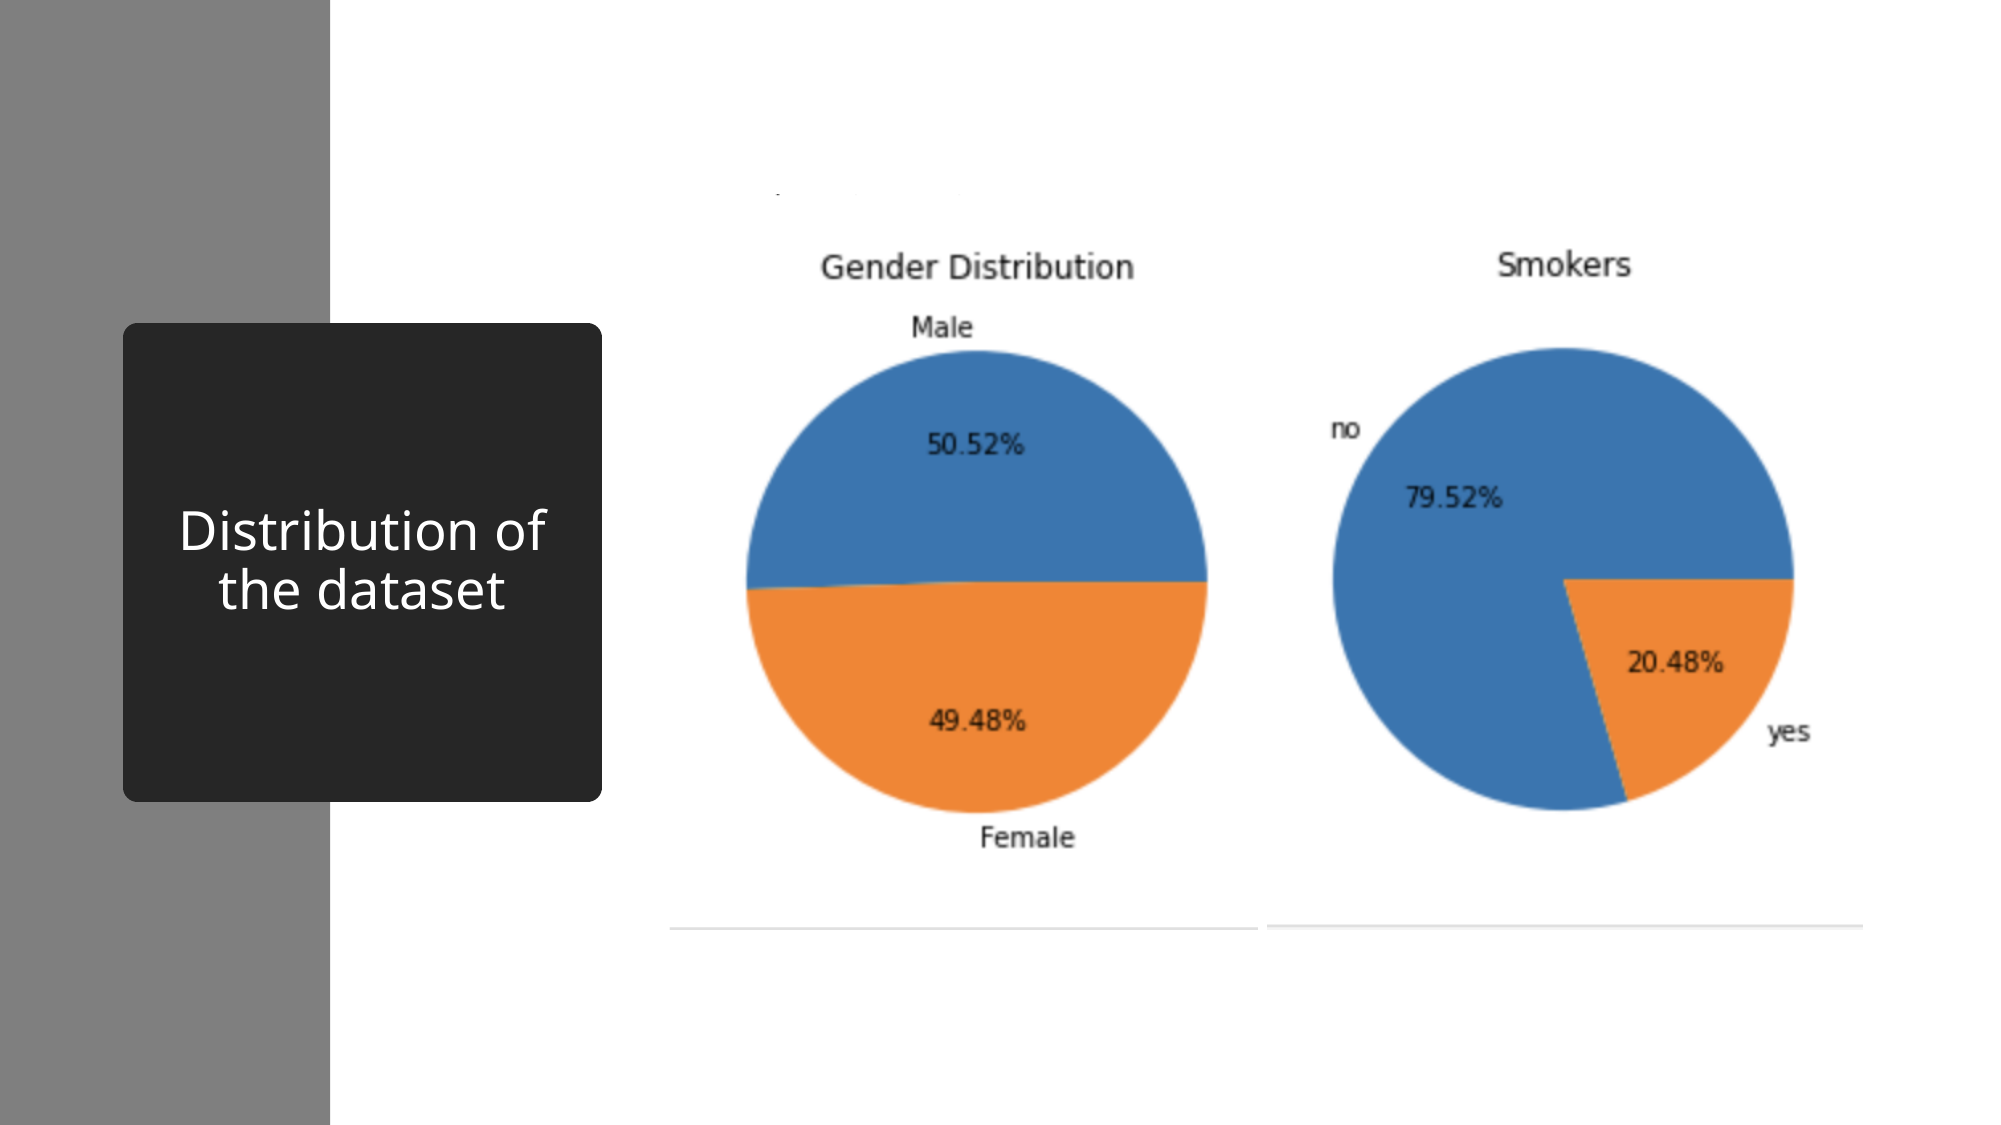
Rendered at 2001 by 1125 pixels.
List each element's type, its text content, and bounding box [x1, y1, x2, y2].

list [662, 194, 1259, 930]
picture [1267, 194, 1863, 930]
text_box [0, 0, 331, 1125]
title Distribution of the dataset [137, 337, 588, 788]
